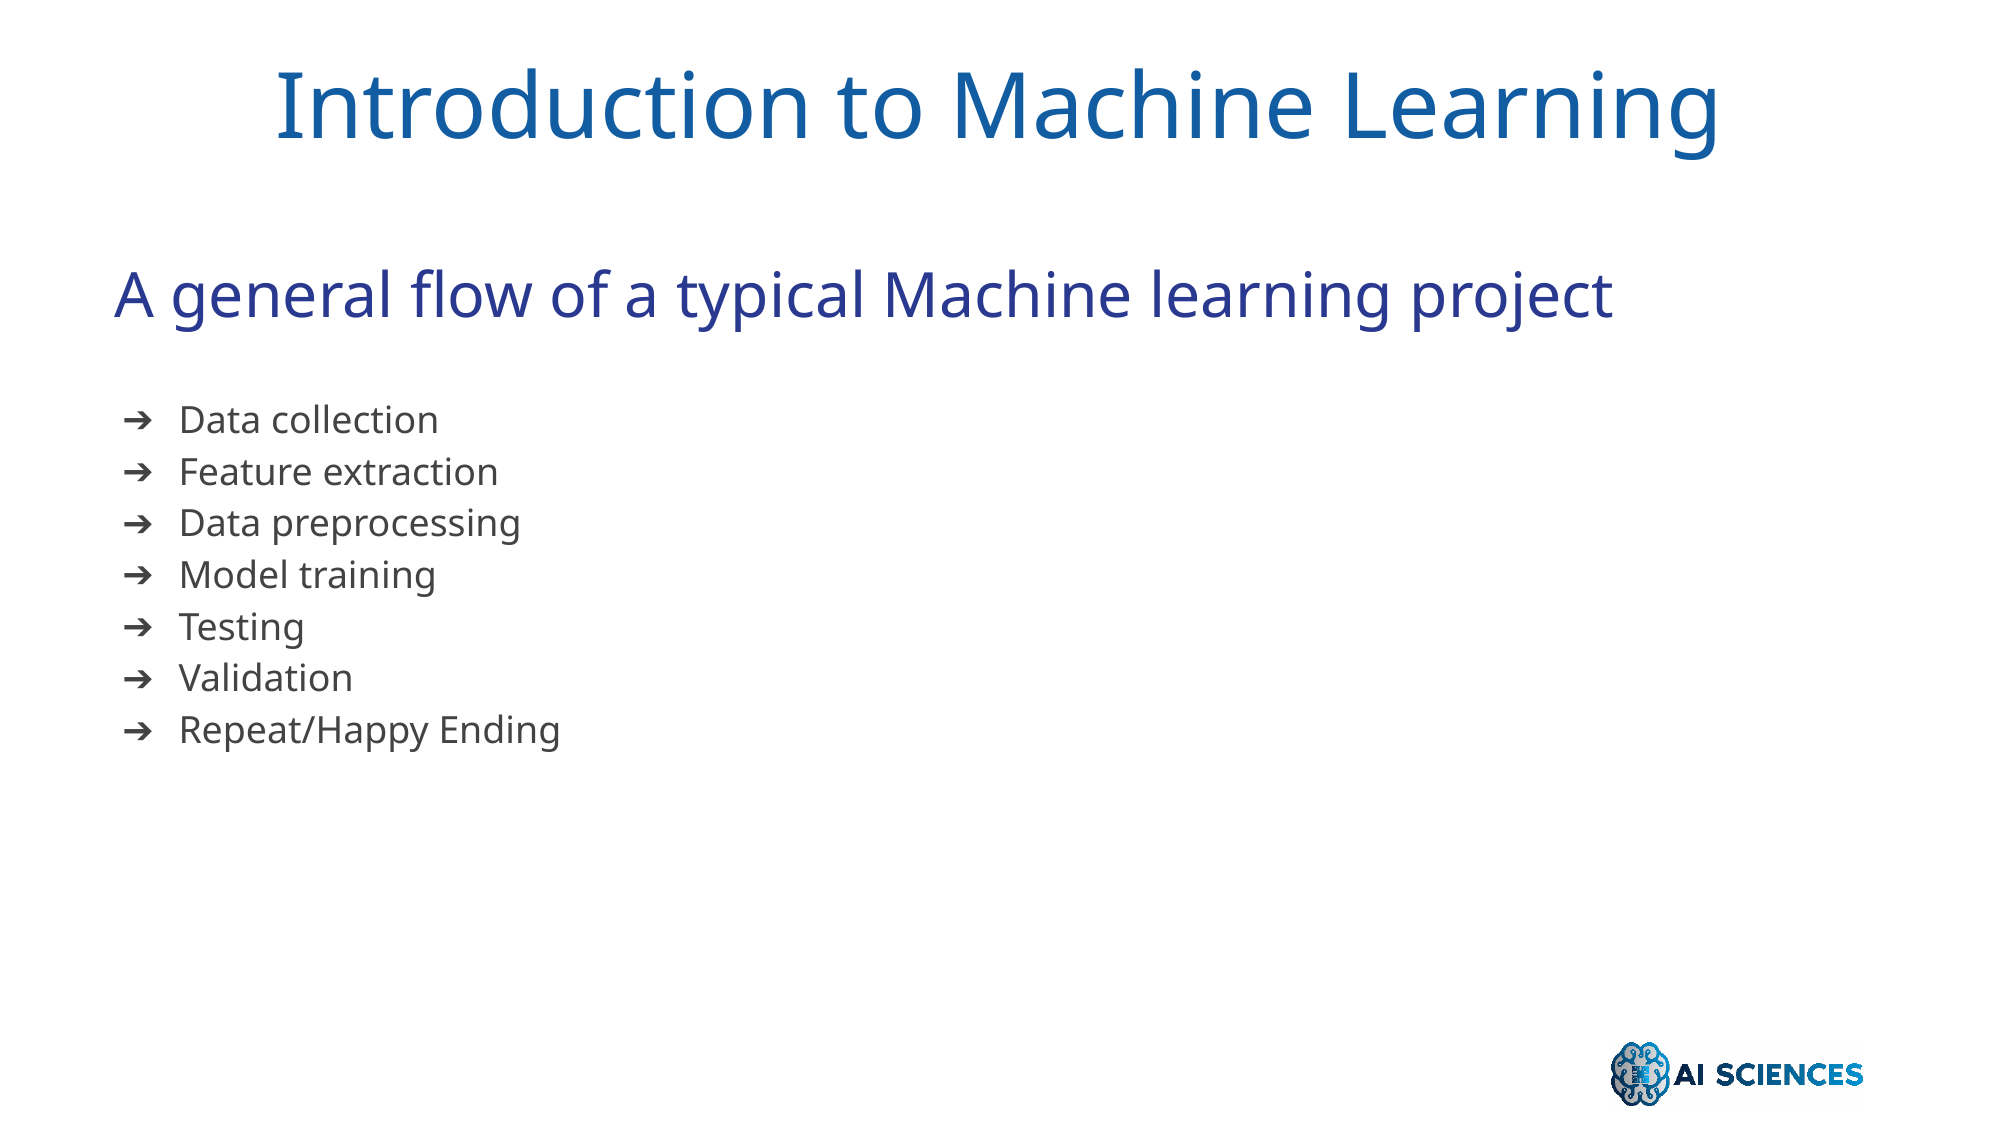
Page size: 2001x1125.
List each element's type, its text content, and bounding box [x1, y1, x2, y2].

picture [1853, 1068, 1863, 1074]
text_box A general flow of a typical Machine learning project [99, 229, 1755, 377]
text_box Data collection Feature extraction Data preprocessing Model training Testing Validation Repeat/Happy Ending [88, 373, 1487, 850]
picture [1644, 1047, 1656, 1058]
picture [1611, 1042, 1863, 1106]
picture [1659, 1080, 1665, 1091]
text_box Introduction to Machine Learning [137, 0, 1863, 218]
